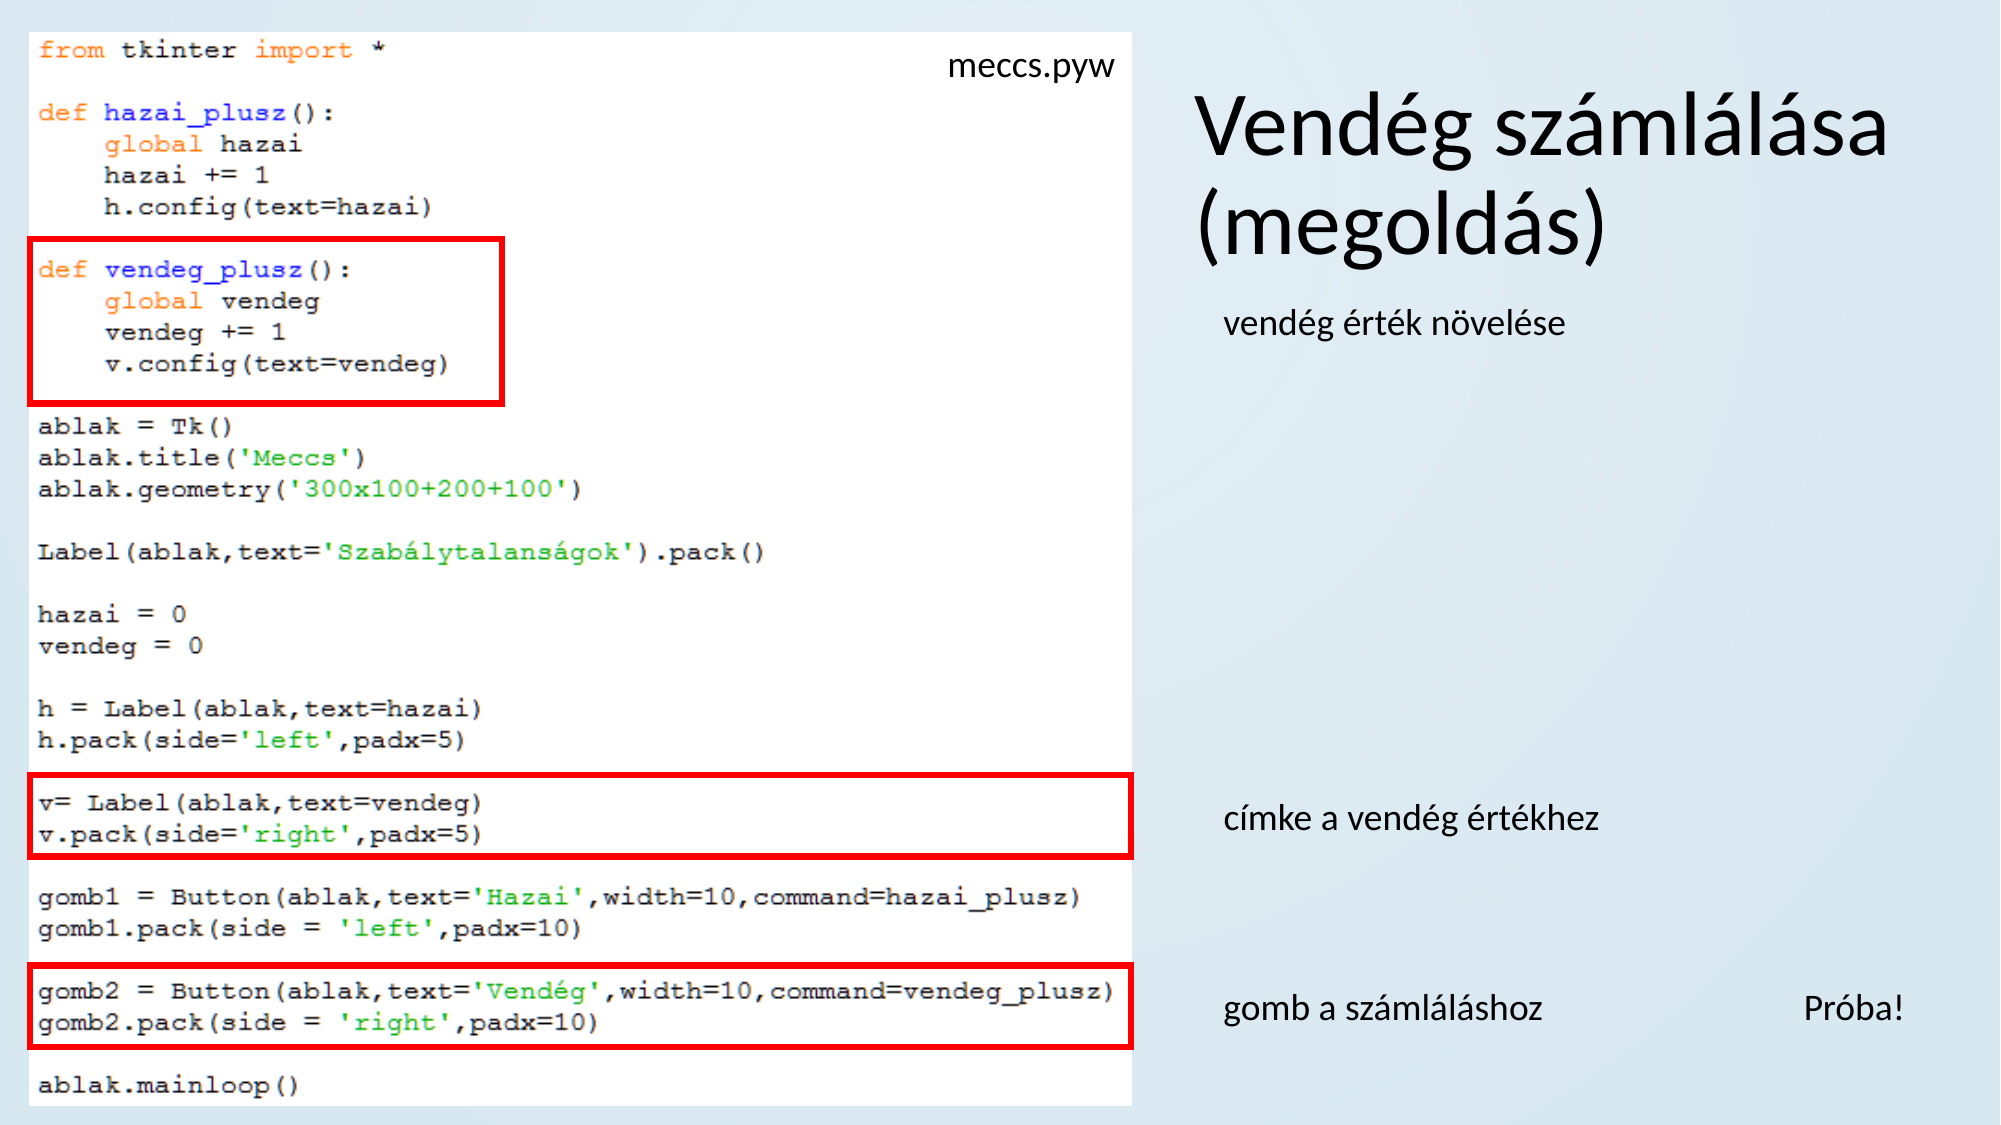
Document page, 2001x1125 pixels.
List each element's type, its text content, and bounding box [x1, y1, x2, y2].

text_box gomb a számláláshoz [1208, 975, 1559, 1036]
text_box címke a vendég értékhez [1208, 785, 1615, 846]
text_box vendég érték növelése [1208, 290, 1582, 351]
picture [29, 32, 1132, 1106]
title Vendég számlálása (megoldás) [1180, 59, 1922, 291]
text_box Próba! [1789, 975, 1921, 1036]
